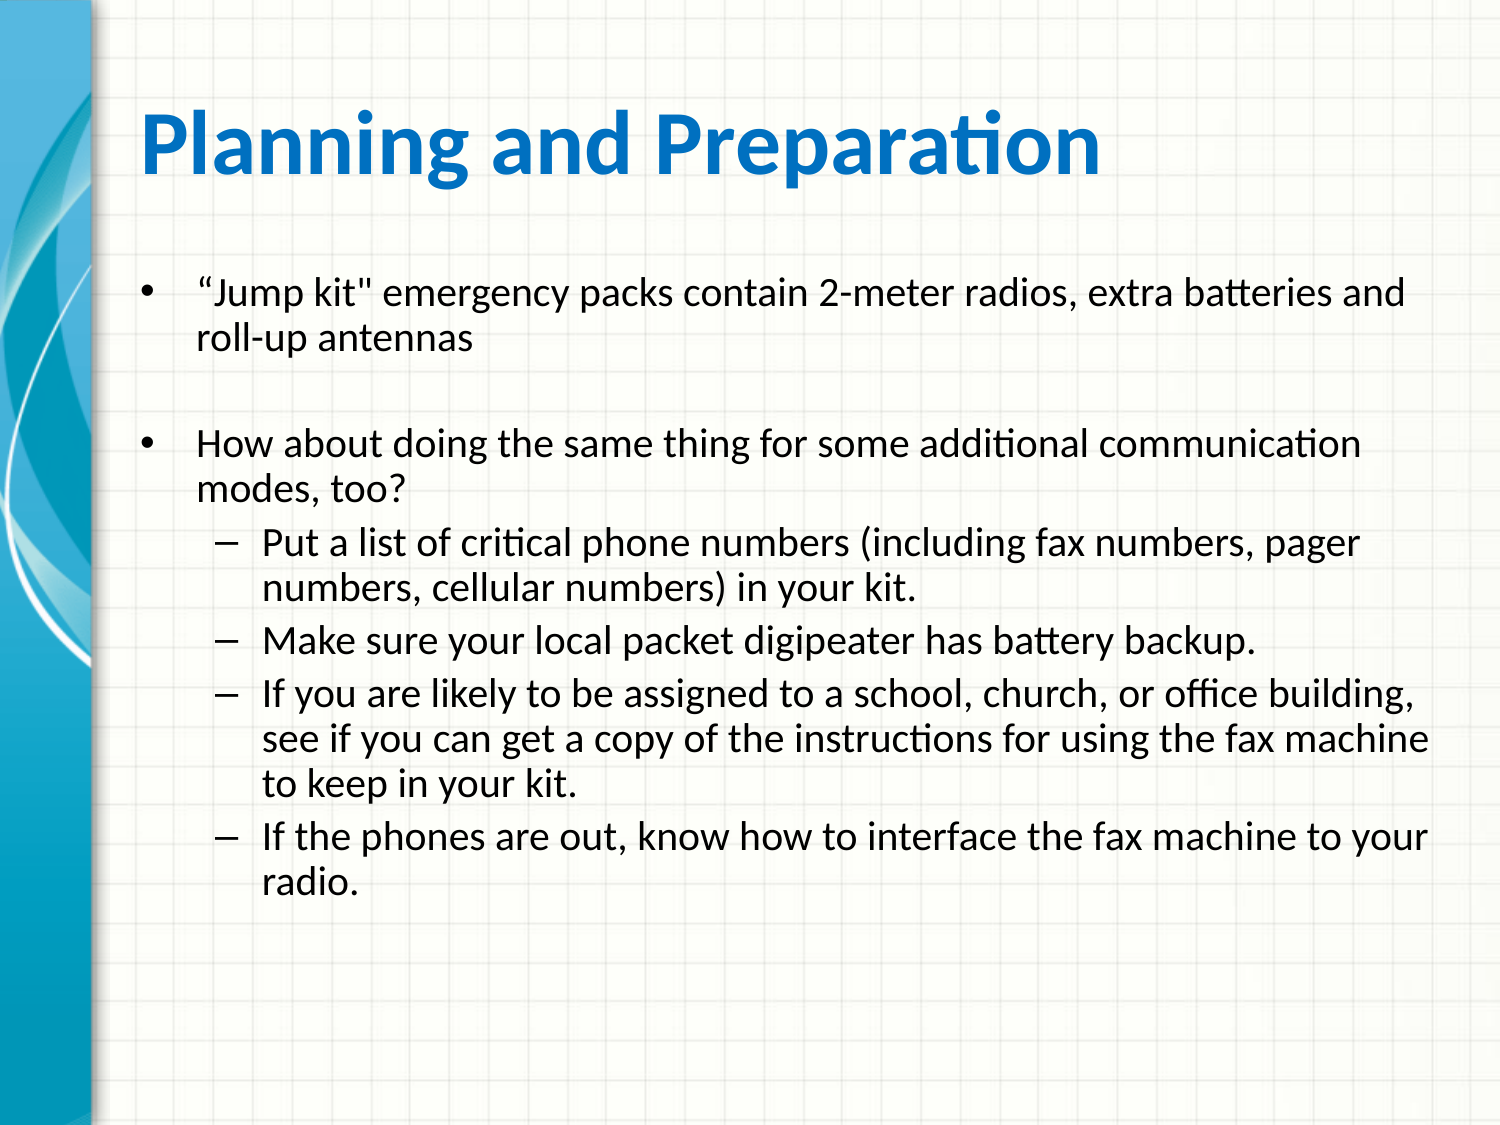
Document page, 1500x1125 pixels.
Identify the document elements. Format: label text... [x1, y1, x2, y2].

list “Jump kit" emergency packs contain 2-meter radios, extra batteries and roll-up antennas How about doing the same thing for some additional communication modes, too? Put a list of critical phone numbers (including fax numbers, pager numbers, cellular numbers) in your kit. Make sure your local packet digipeater has battery backup. If you are likely to be assigned to a school, church, or office building, see if you can get a copy of the instructions for using the fax machine to keep in your kit. If the phones are out, know how to interface the fax machine to your radio. [125, 262, 1450, 1005]
title Planning and Preparation [125, 44, 1450, 232]
picture [0, 0, 1500, 1125]
